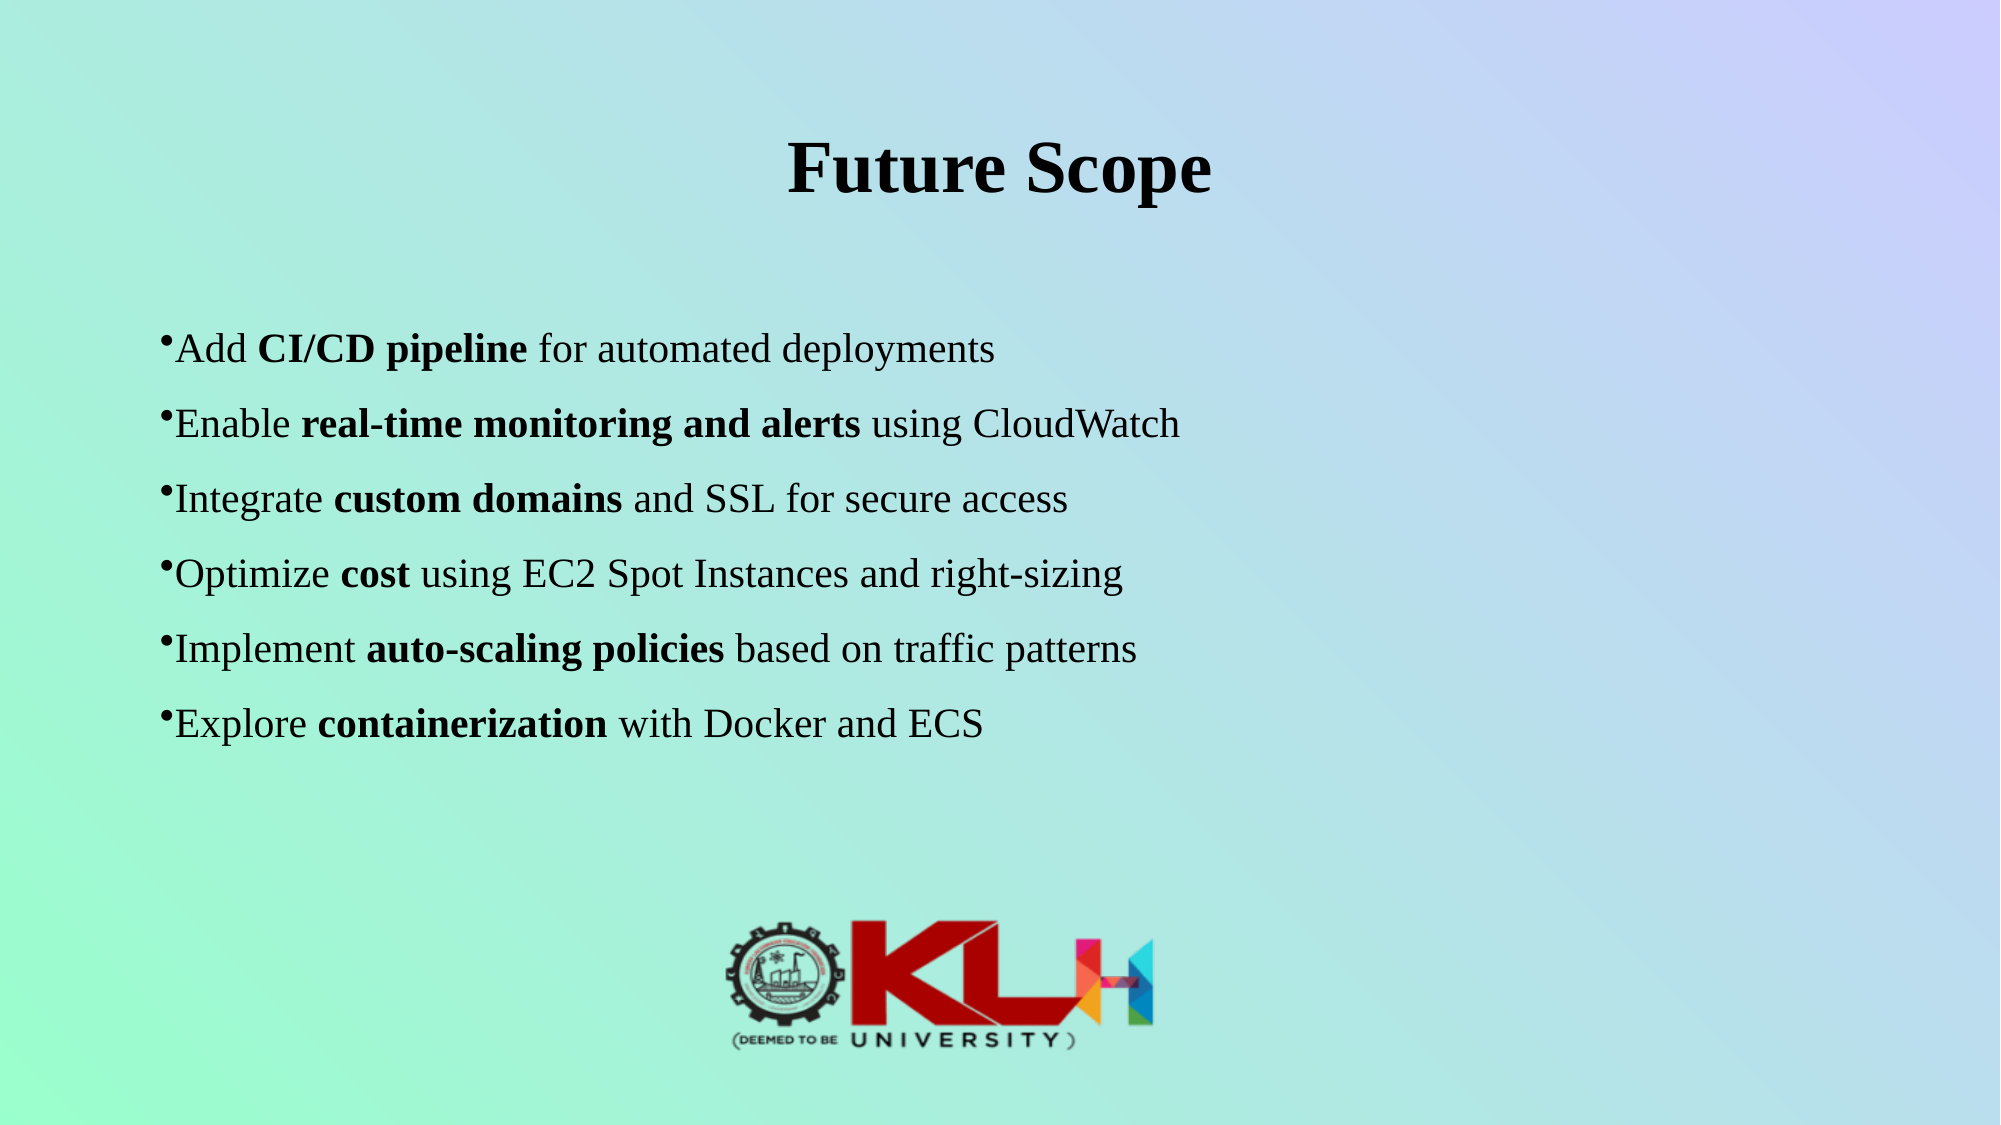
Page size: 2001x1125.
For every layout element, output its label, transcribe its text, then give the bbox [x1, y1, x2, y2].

picture [717, 890, 1168, 1076]
list Add CI/CD pipeline for automated deployments Enable real-time monitoring and alerts using CloudWatch Integrate custom domains and SSL for secure access Optimize cost using EC2 Spot Instances and right-sizing Implement auto-scaling policies based on traffic patterns Explore containerization with Docker and ECS [145, 194, 1659, 848]
title Future Scope [137, 59, 1863, 278]
